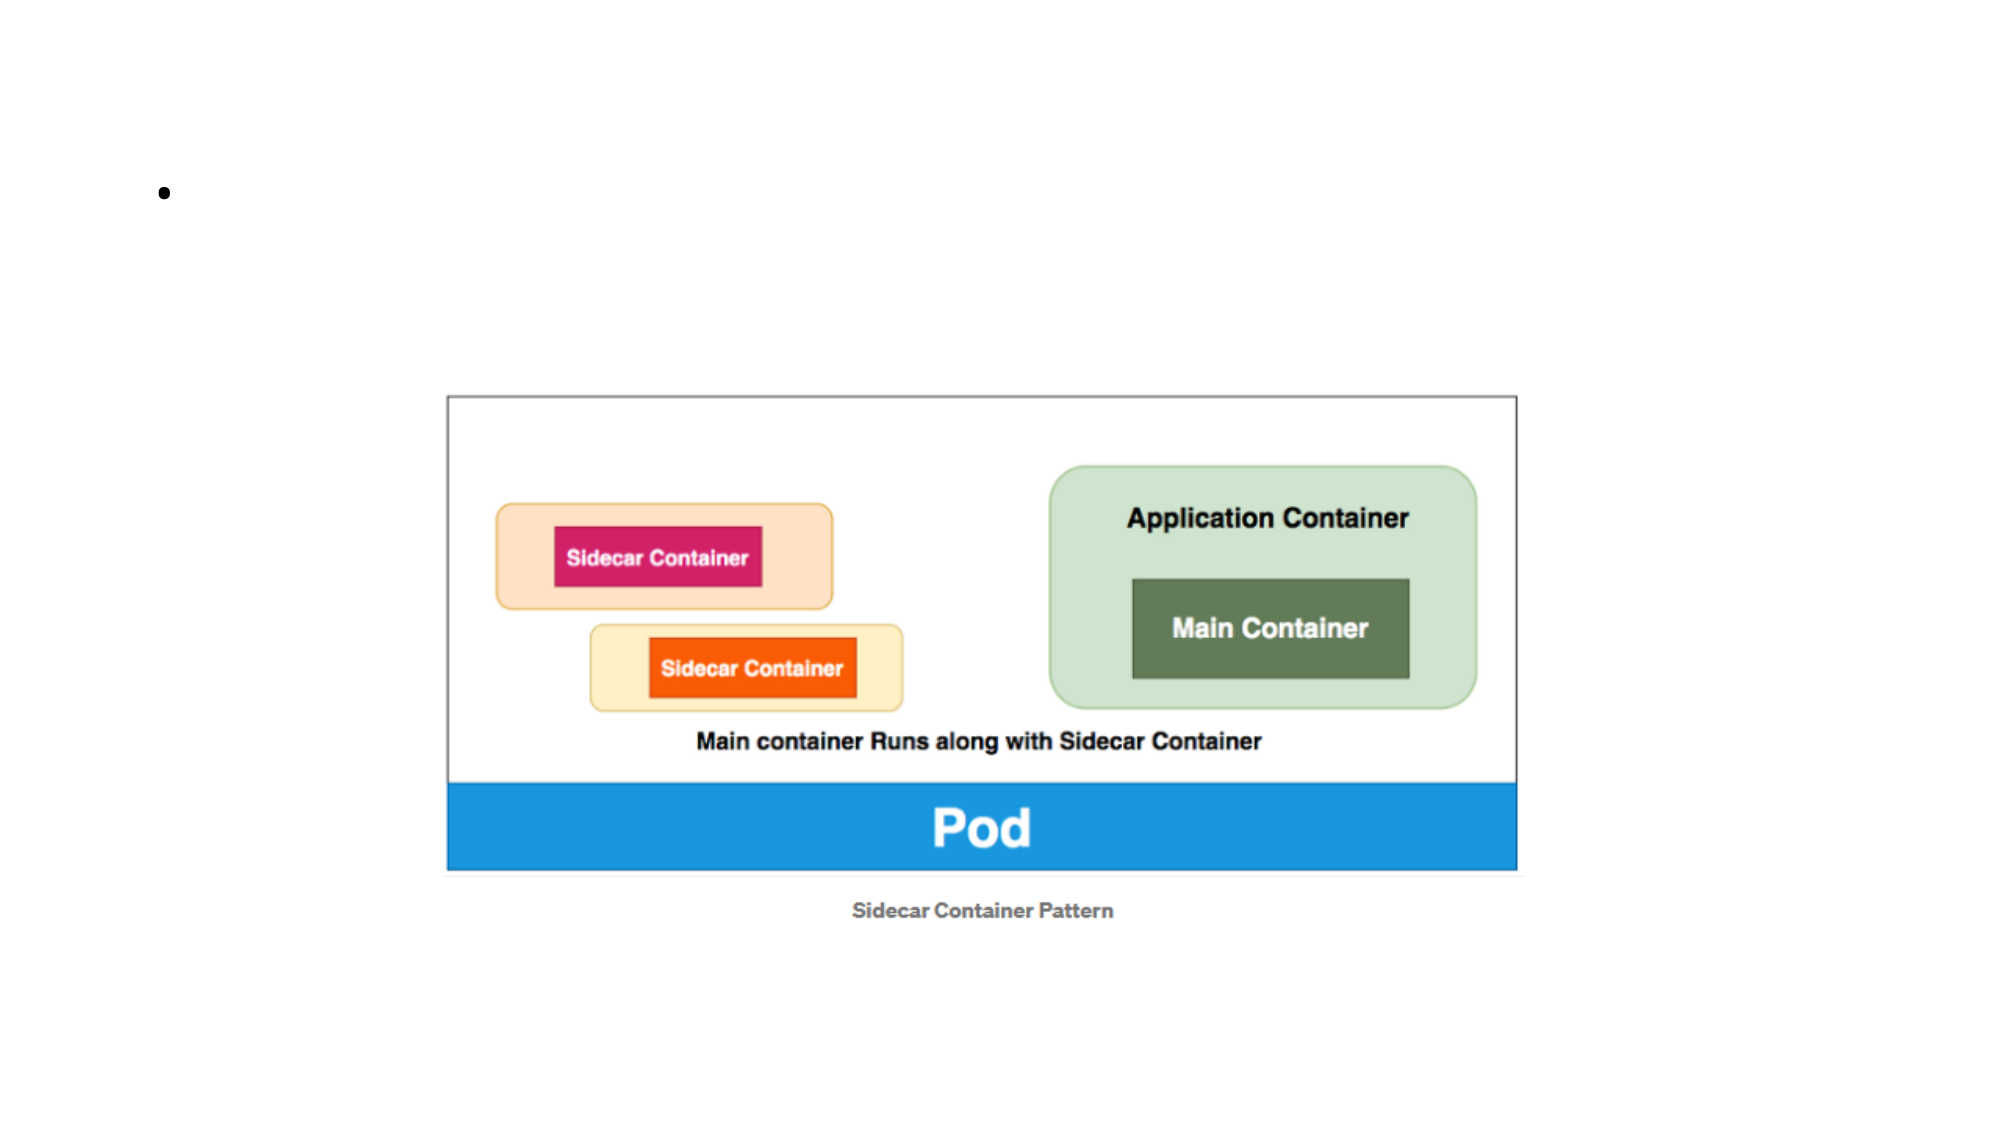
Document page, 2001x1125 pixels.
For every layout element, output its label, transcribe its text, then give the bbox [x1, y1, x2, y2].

title . [137, 59, 1863, 278]
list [415, 386, 1585, 926]
